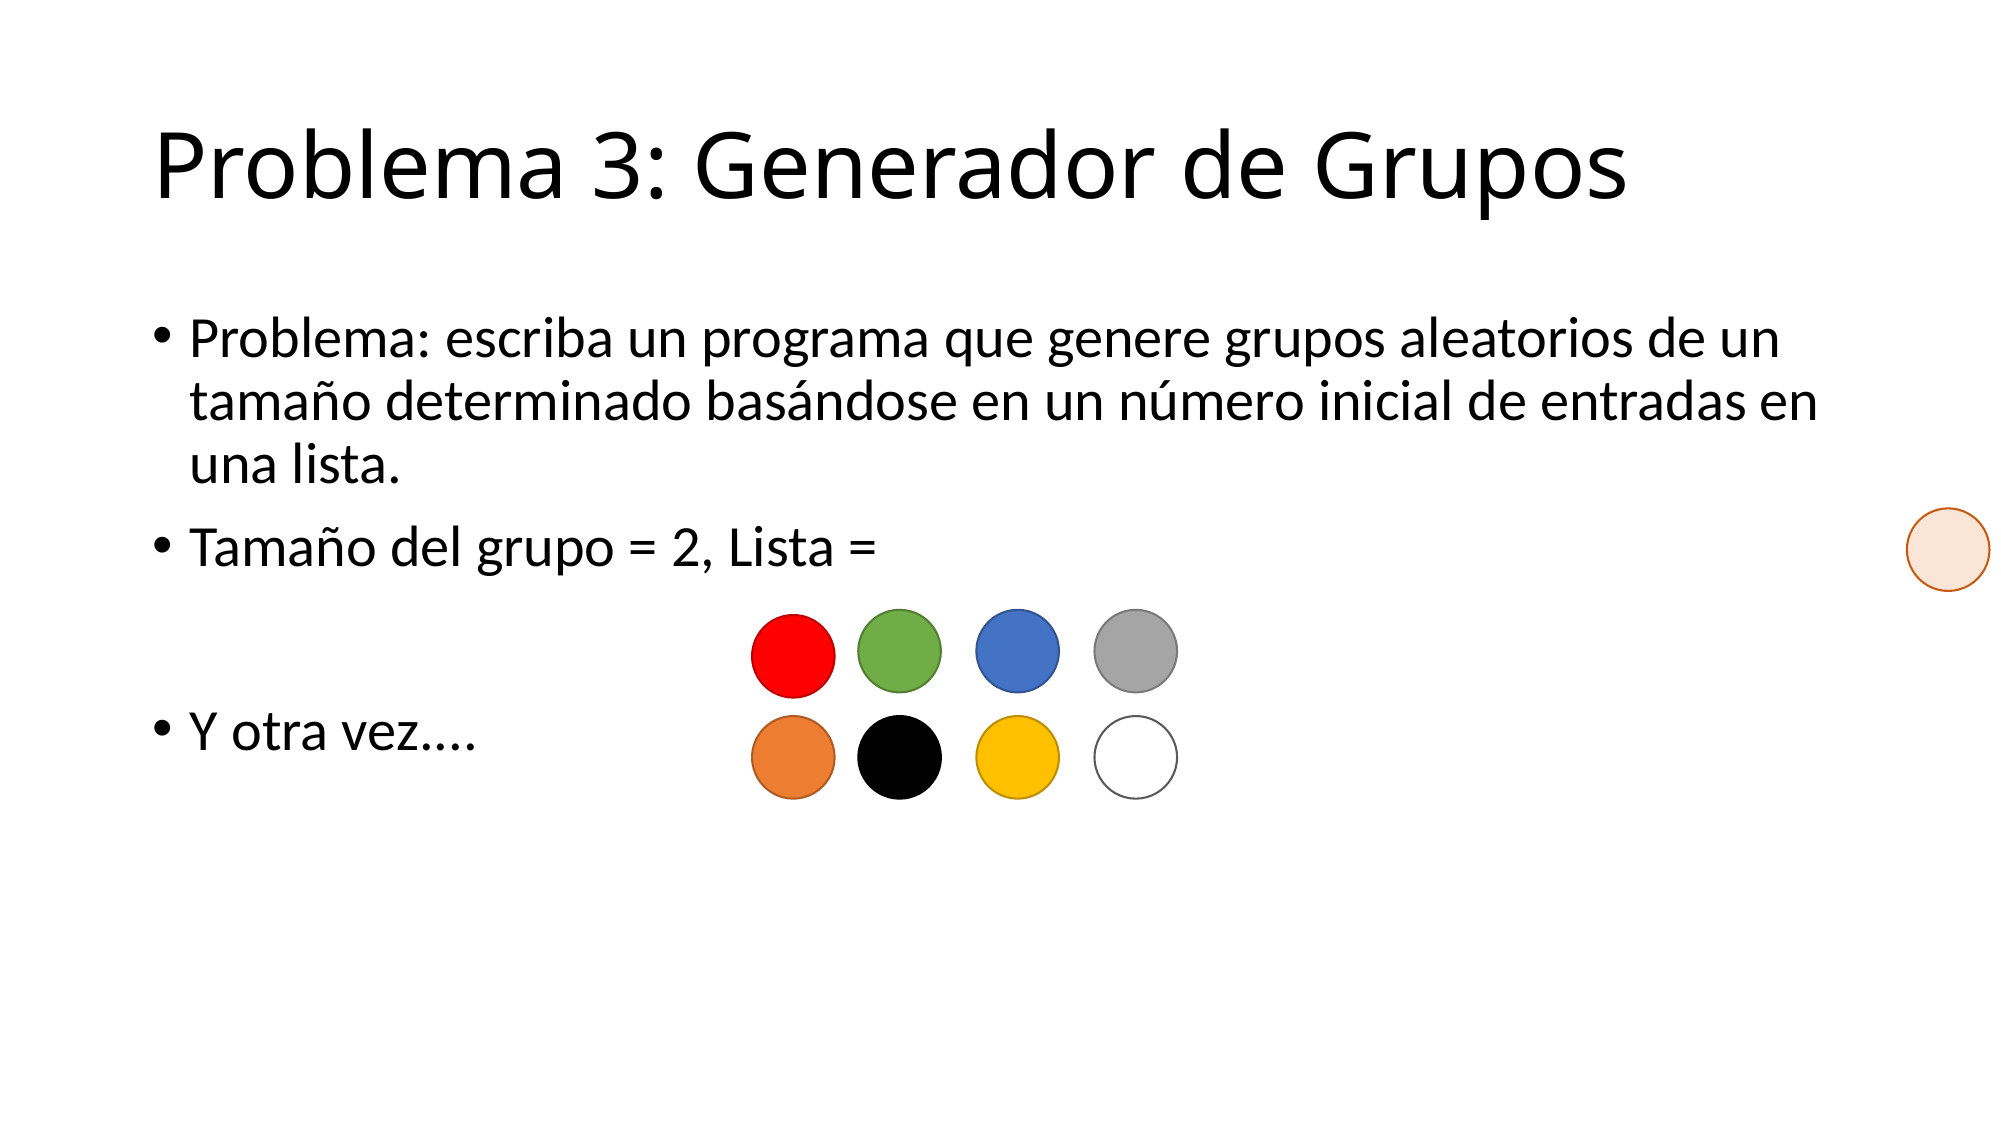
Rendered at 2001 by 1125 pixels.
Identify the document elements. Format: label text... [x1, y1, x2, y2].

text_box [975, 715, 1061, 800]
text_box [750, 613, 836, 699]
text_box [1093, 715, 1179, 800]
text_box [750, 715, 836, 800]
text_box [975, 608, 1061, 694]
text_box [1905, 507, 1991, 593]
list Problema: escriba un programa que genere grupos aleatorios de un tamaño determinado basándose en un número inicial de entradas en una lista. Tamaño del grupo = 2, Lista = Y otra vez.... [137, 299, 1863, 1014]
title Problema 3: Generador de Grupos [137, 59, 1863, 278]
text_box [1093, 608, 1179, 694]
text_box [857, 608, 942, 694]
text_box [857, 715, 942, 800]
